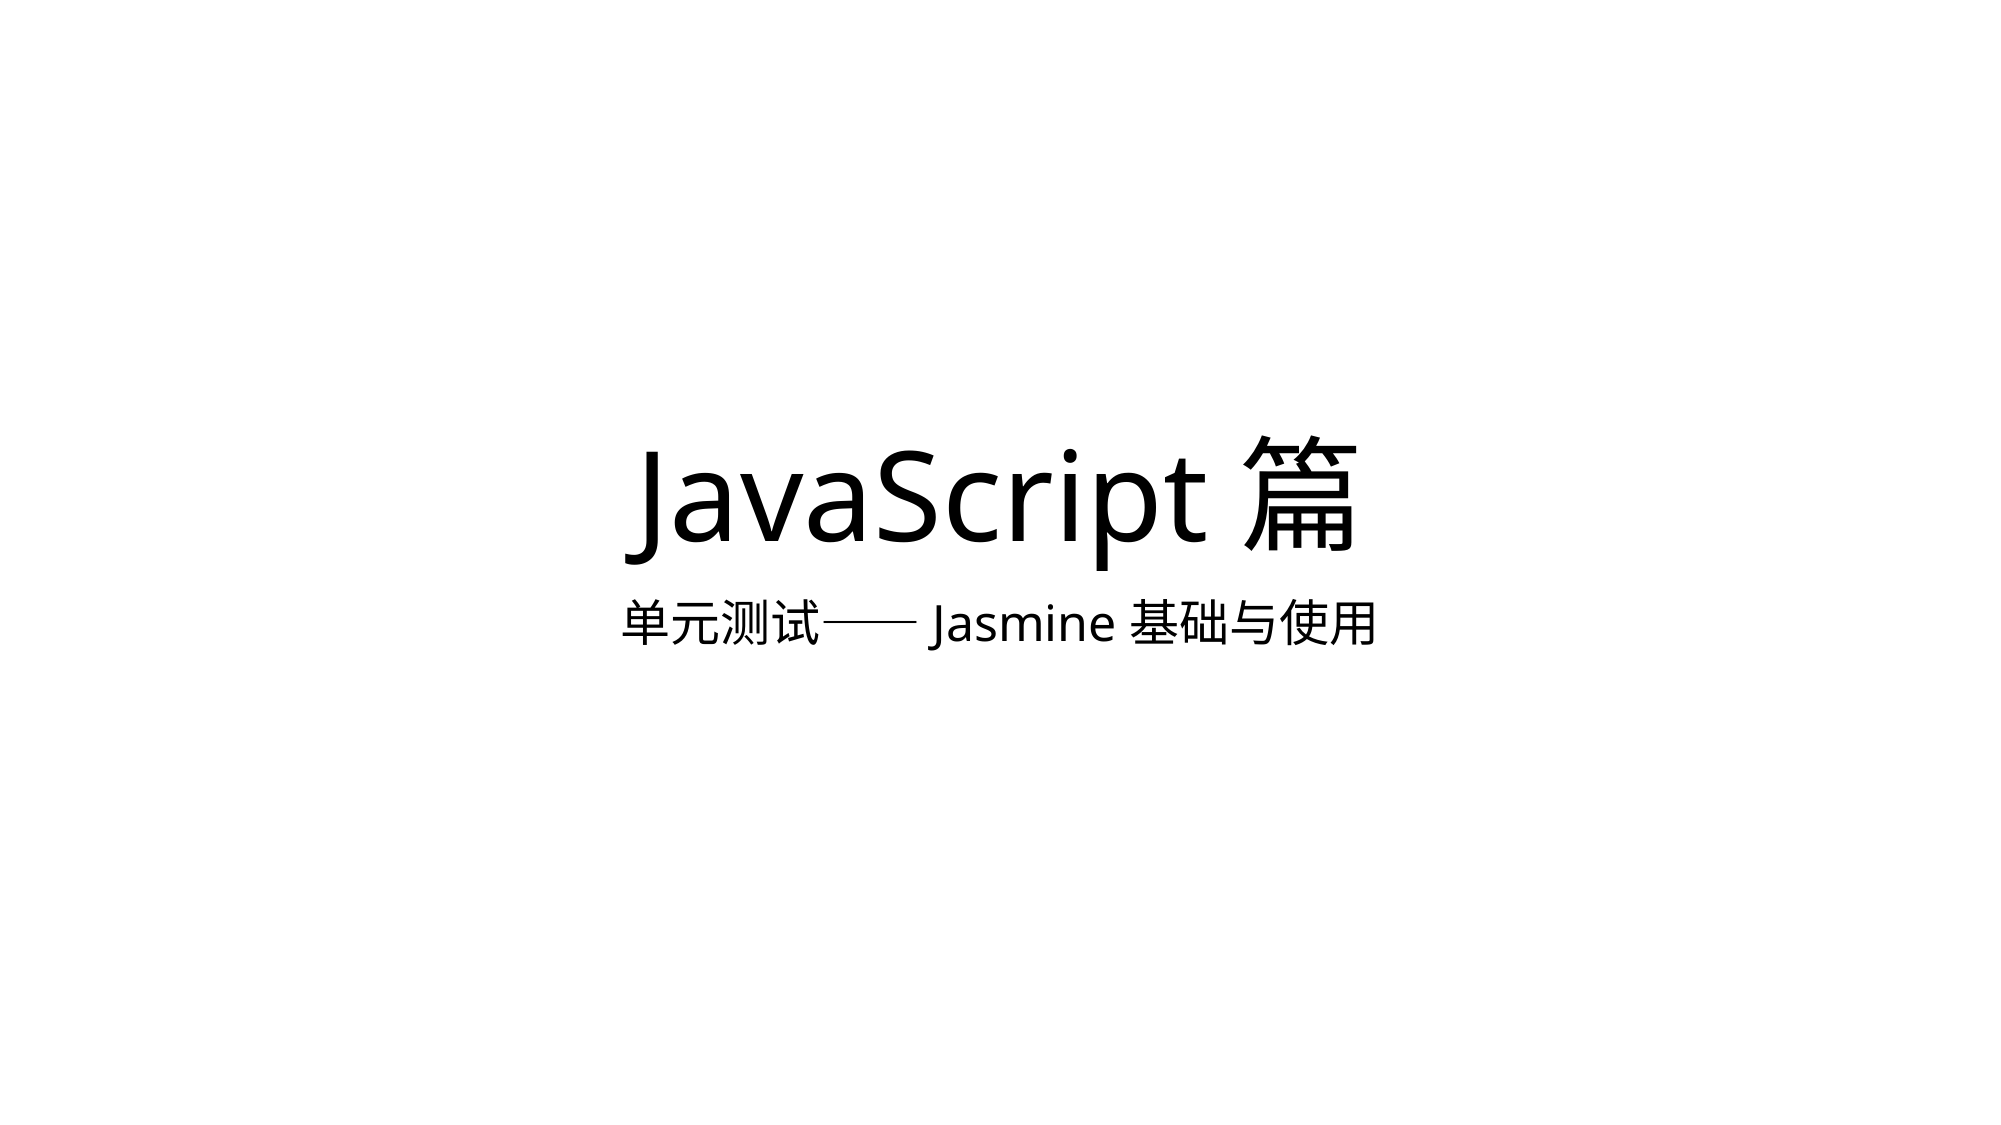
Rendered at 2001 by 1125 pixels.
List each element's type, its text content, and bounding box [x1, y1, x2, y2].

title JavaScript篇 [249, 184, 1750, 576]
subtitle 单元测试——Jasmine基础与使用 [249, 590, 1750, 863]
